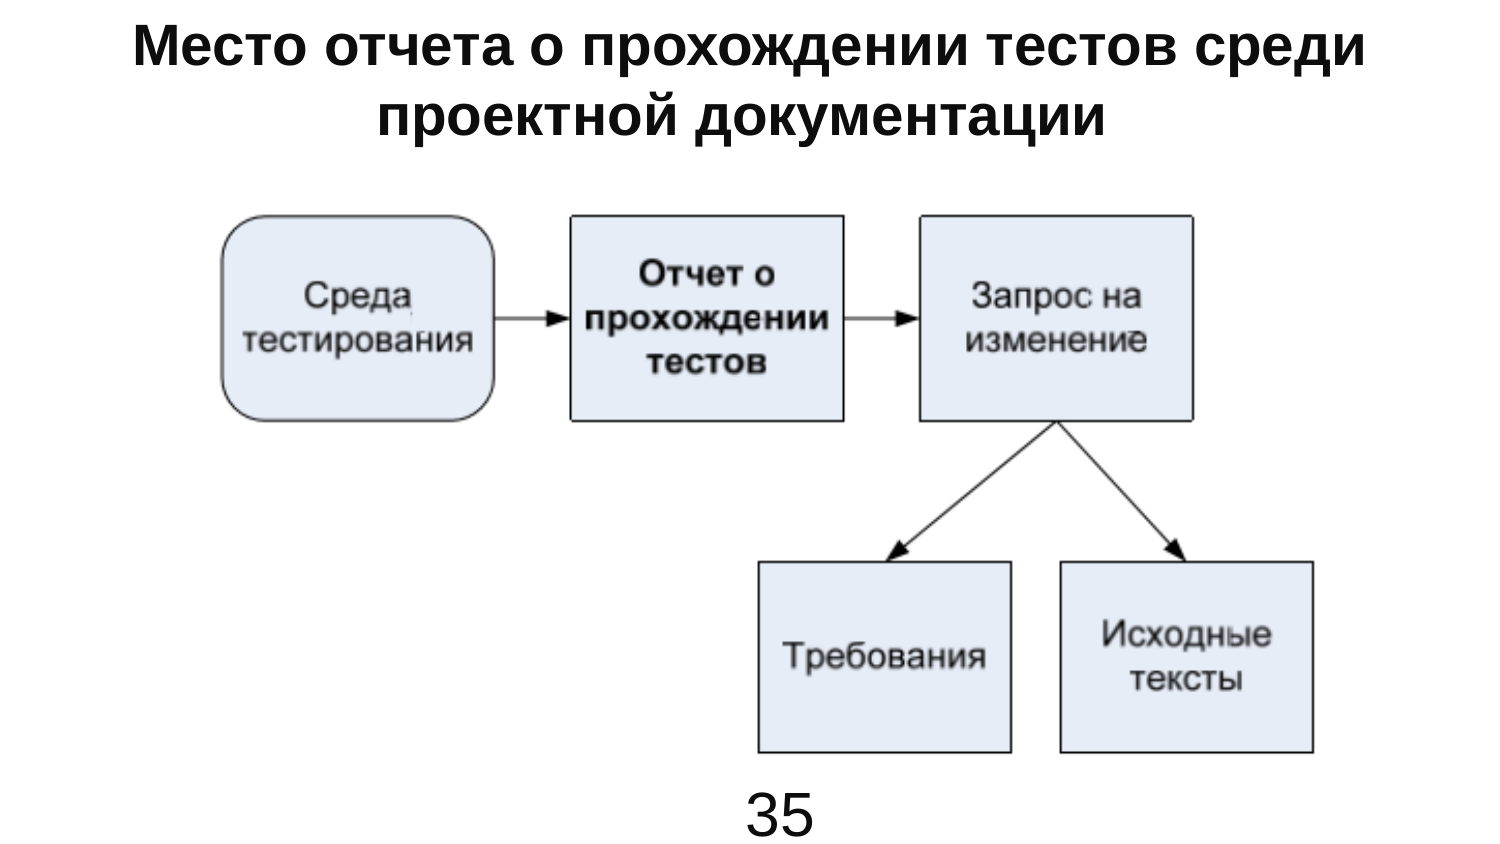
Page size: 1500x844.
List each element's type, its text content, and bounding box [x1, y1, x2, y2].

picture [203, 203, 1358, 779]
slide_number 35 [705, 787, 857, 844]
title Место отчета о прохождении тестов среди проектной документации [75, 0, 1425, 162]
